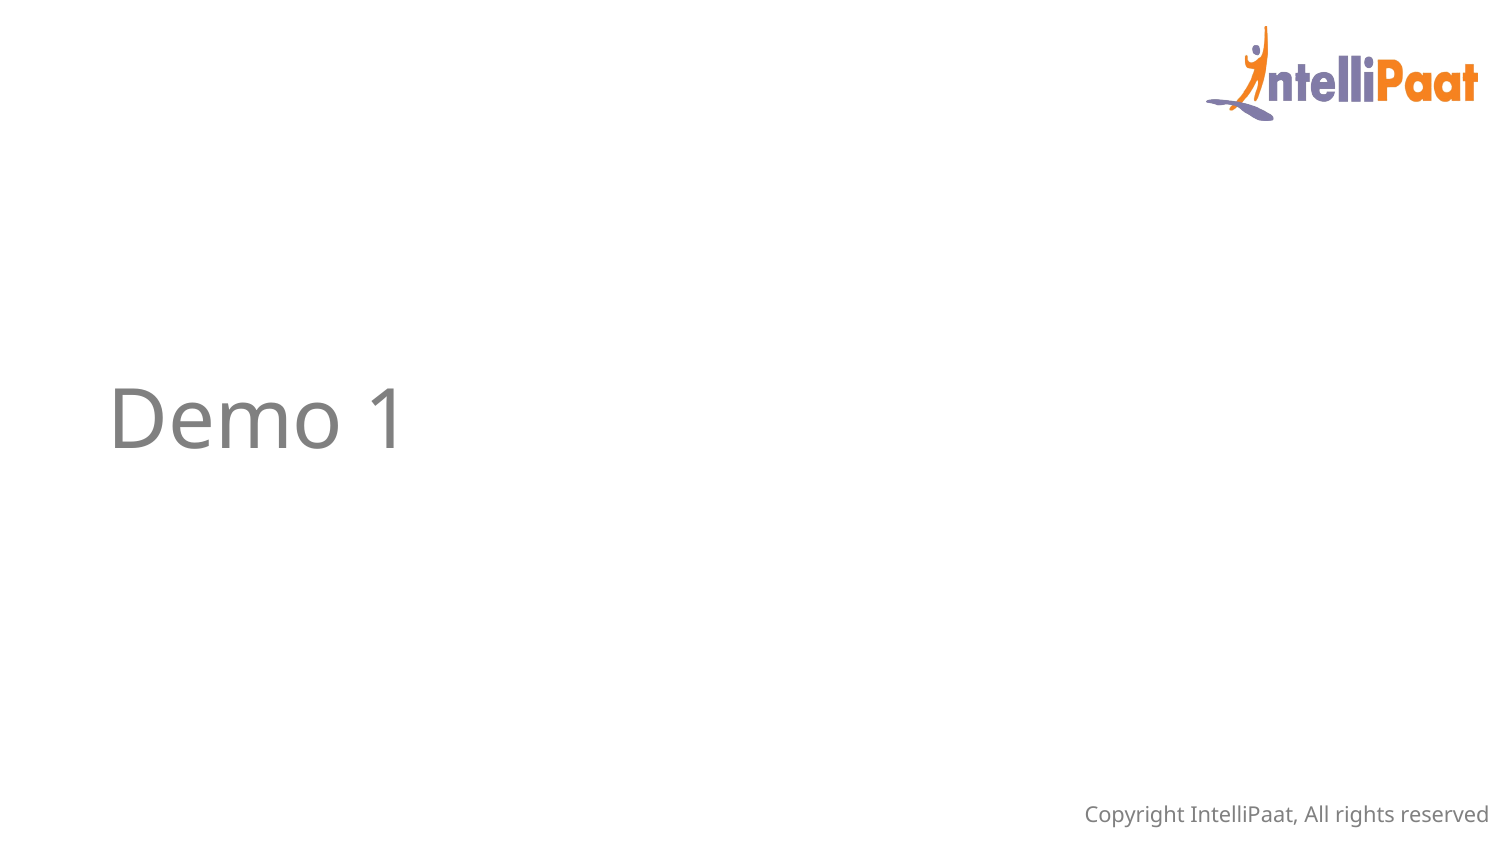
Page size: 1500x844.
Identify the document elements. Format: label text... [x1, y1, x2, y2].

picture [1206, 26, 1478, 121]
list Demo 1 [78, 323, 457, 521]
